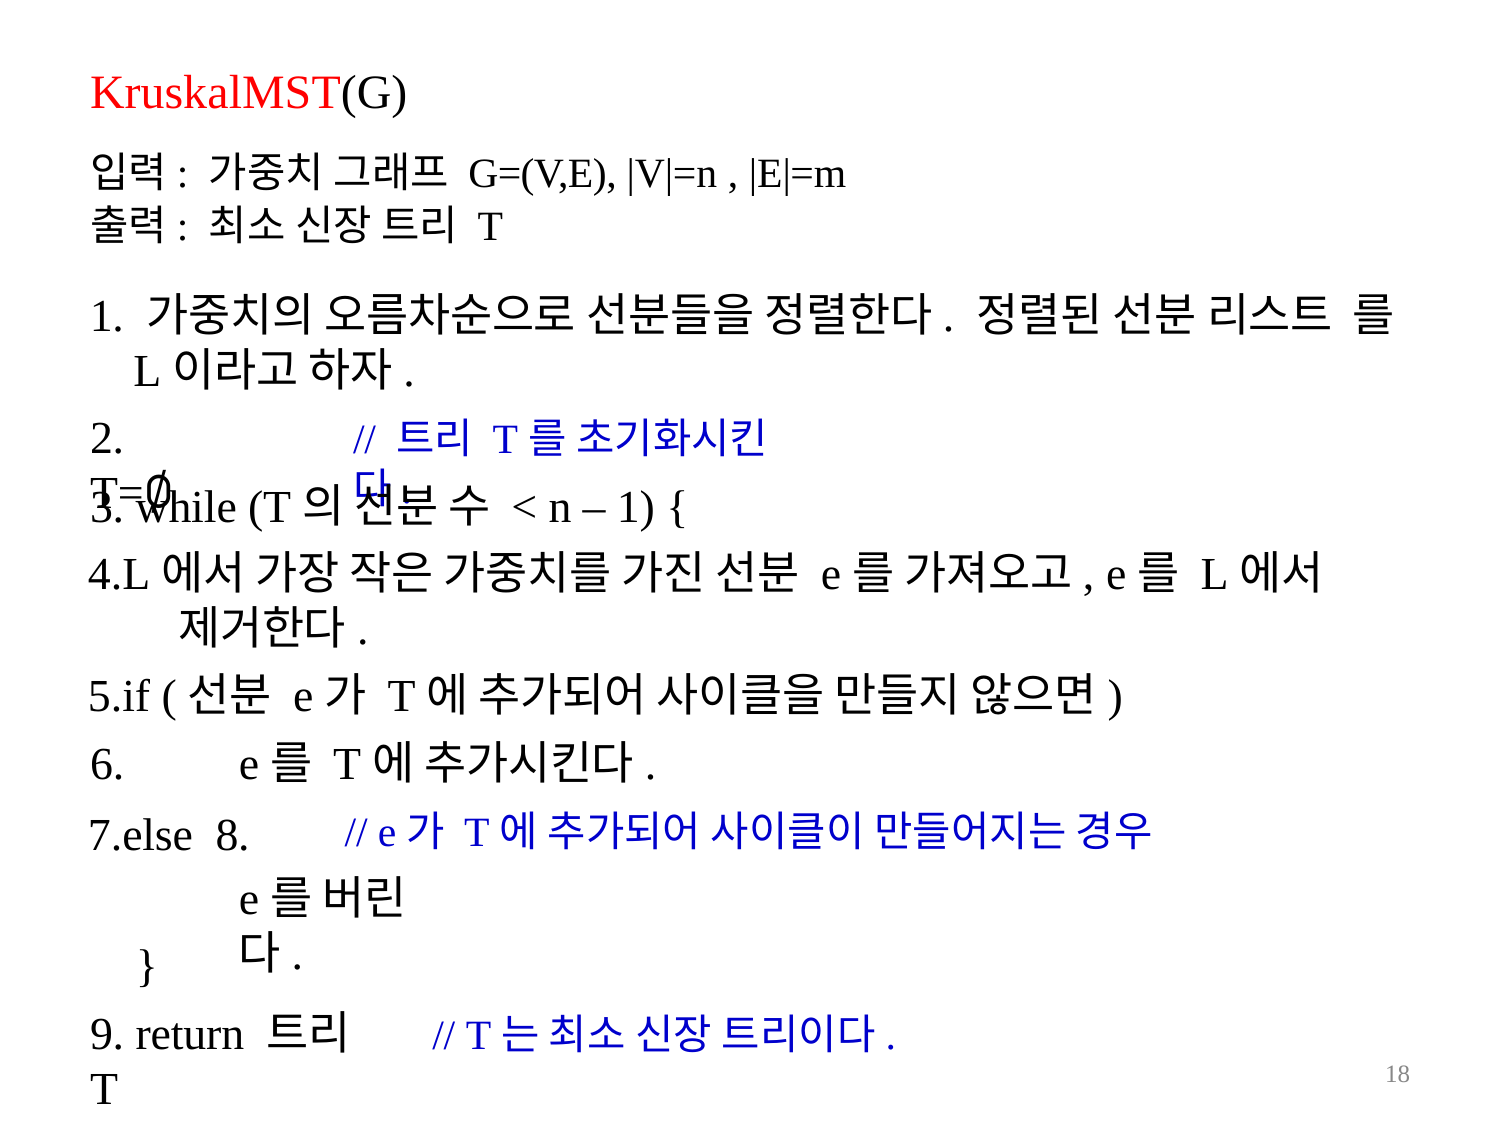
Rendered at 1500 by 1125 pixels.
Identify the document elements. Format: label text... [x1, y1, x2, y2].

slide_number 18 [1368, 1057, 1415, 1125]
text_box 2. T=∅ [87, 405, 220, 474]
text_box 입력: 가중치 그래프 G=(V,E), |V|=n , |E|=m 출력: 최소 신장 트리 T 1. 가중치의 오름차순으로 선분들을 정렬한다. 정렬된 선분 리스트 를 L이라고 하자. [87, 143, 1410, 396]
text_box L에서 가장 작은 가중치를 가진 선분 e를 가져오고, e를 L에서 제거한다. if (선분 e가 T에 추가되어 사이클을 만들지 않으면) e를 T에 추가시킨다. else 8. [87, 541, 1404, 860]
text_box } 9. return 트리 T [87, 920, 390, 1114]
text_box 3. while (T의 선분 수 < n – 1) { [87, 474, 691, 532]
text_box // 트리 T를 초기화시킨다. [351, 410, 821, 513]
title KruskalMST(G) [87, 58, 410, 143]
text_box e를 버린다. [236, 866, 468, 979]
text_box // T는 최소 신장 트리이다. [430, 1005, 910, 1058]
